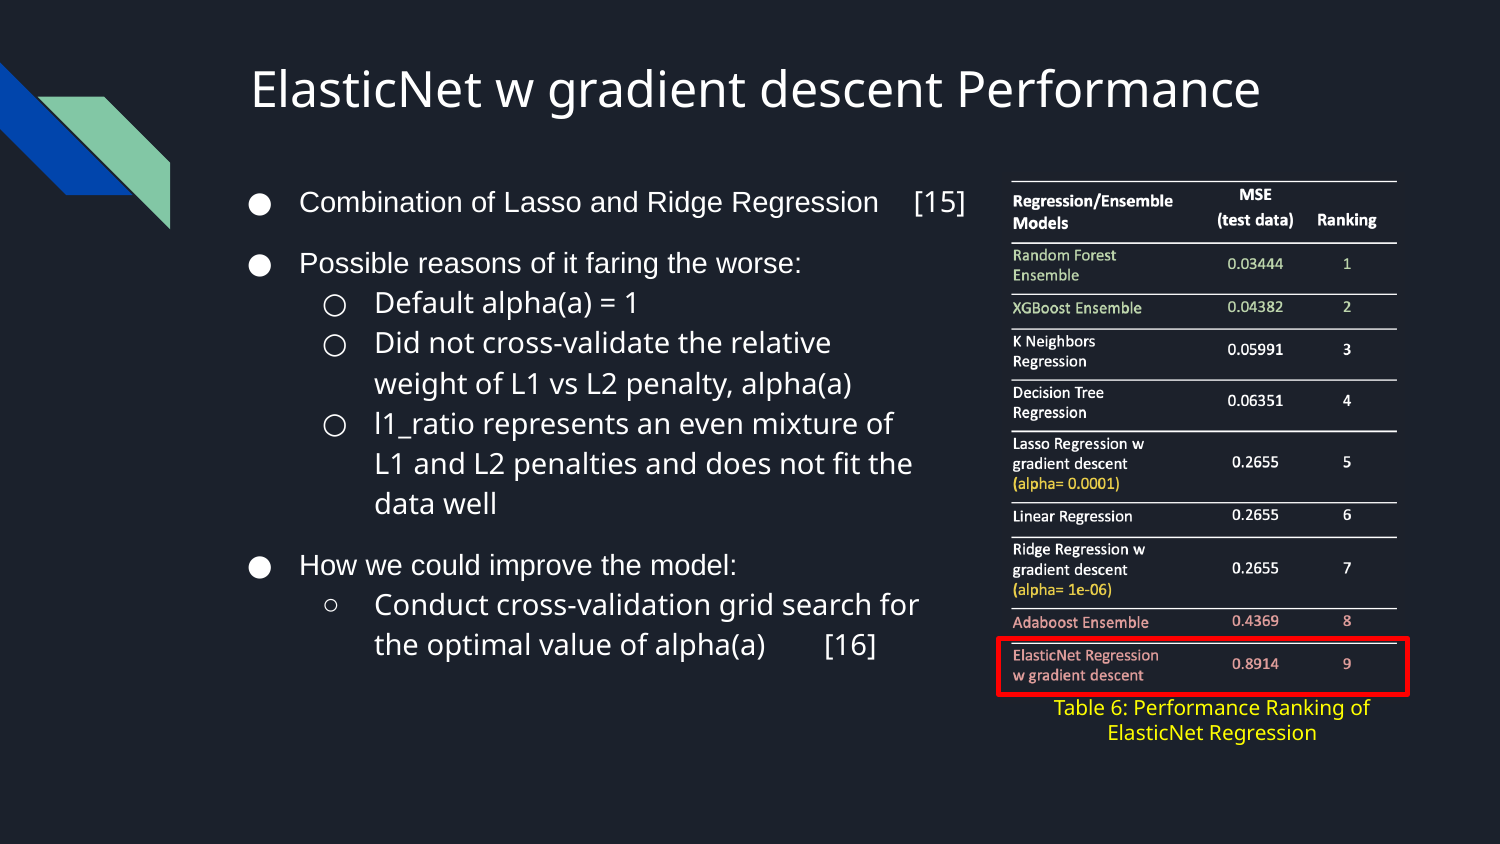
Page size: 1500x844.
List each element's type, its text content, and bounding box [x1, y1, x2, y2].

text_box ElasticNet w gradient descent Performance [235, 42, 1500, 160]
text_box [15] [898, 168, 1002, 232]
text_box Table 6: Performance Ranking of ElasticNet Regression [999, 679, 1425, 736]
picture [1001, 171, 1405, 704]
list Combination of Lasso and Ridge Regression Possible reasons of it faring the worse: Default alpha(a) = 1 Did not cross-validate the relative weight of L1 vs L2 penalty, alpha(a) l1_ratio represents an even mixture of L1 and L2 penalties and does not fit the data well How we could improve the model: Conduct cross-validation grid search for the optimal value of alpha(a) [16] [209, 168, 947, 647]
